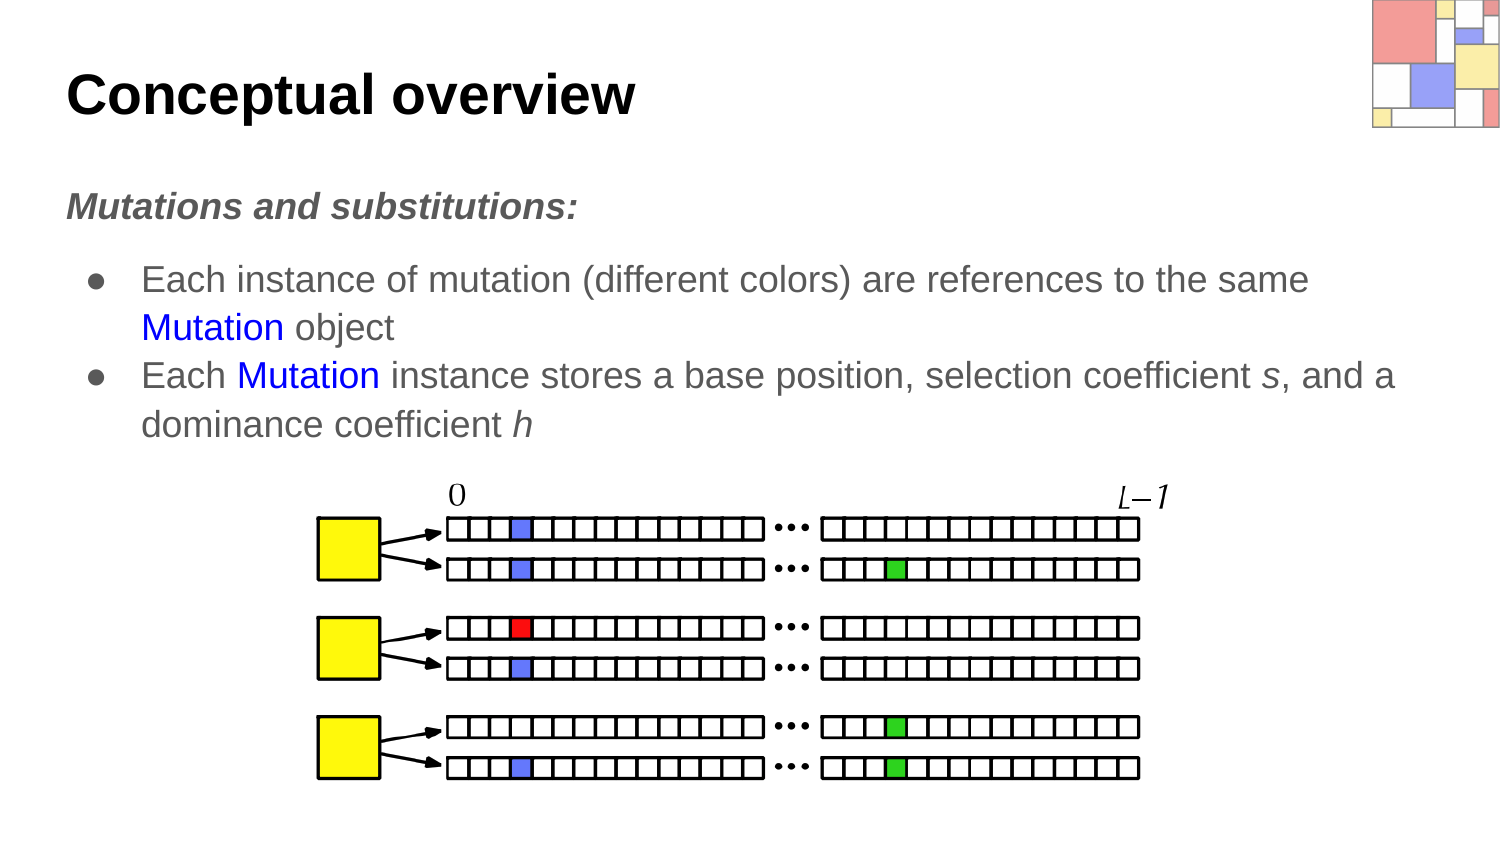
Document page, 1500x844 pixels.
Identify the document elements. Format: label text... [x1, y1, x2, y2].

title Conceptual overview [51, 48, 1449, 142]
picture [293, 453, 1184, 799]
list Mutations and substitutions: Each instance of mutation (different colors) are references to the same Mutation object Each Mutation instance stores a base position, selection coefficient s, and a dominance coefficient h [51, 164, 1449, 725]
